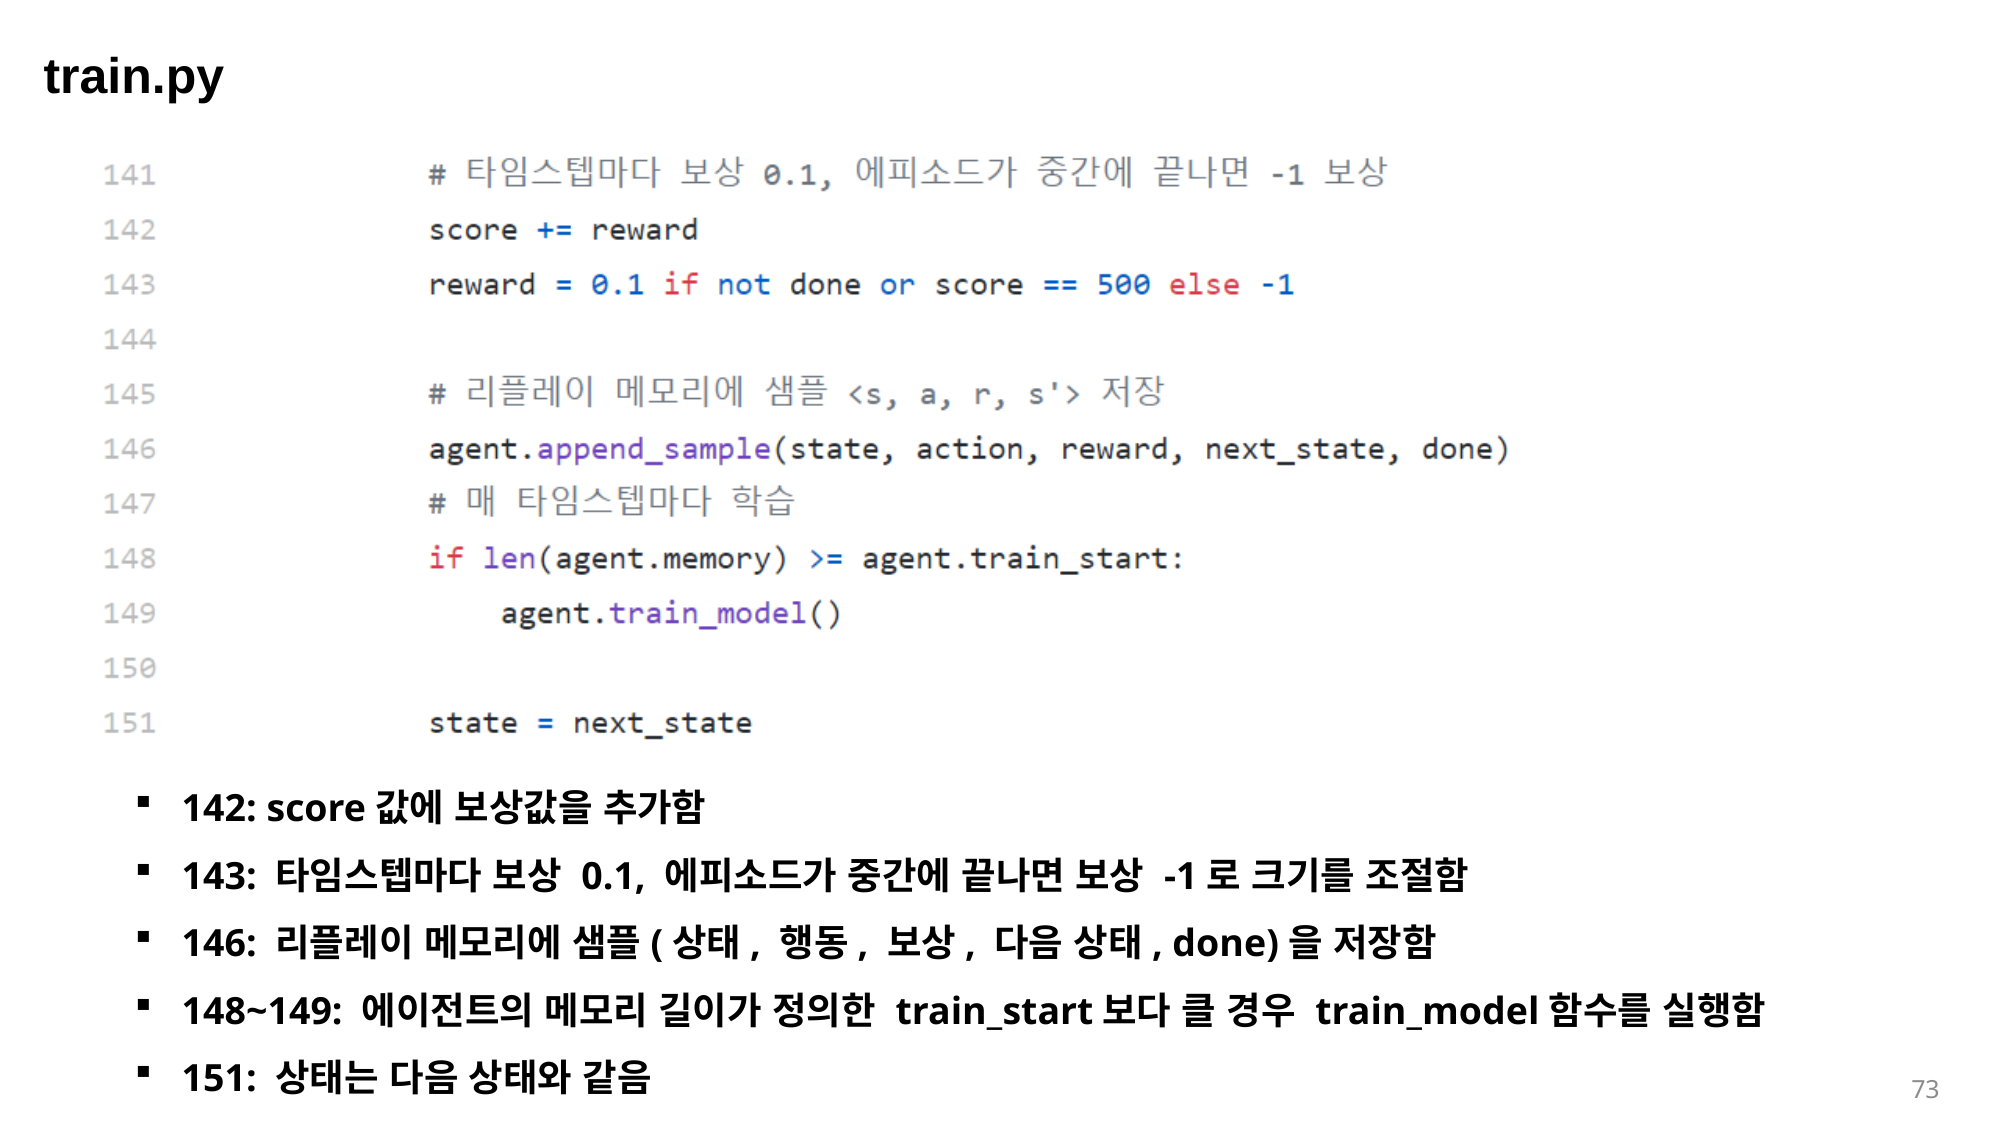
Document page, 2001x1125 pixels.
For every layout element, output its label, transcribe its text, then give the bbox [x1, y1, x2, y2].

picture [69, 146, 1536, 755]
text_box 142: score값에 보상값을 추가함 143: 타임스텝마다 보상 0.1, 에피소드가 중간에 끝나면 보상 -1로 크기를 조절함 146: 리플레이 메모리에 샘플(상태, 행동, 보상, 다음 상태, done)을 저장함 148~149: 에이전트의 메모리 길이가 정의한 train_start보다 클 경우 train_model함수를 실행함 151: 상태는 다음 상태와 같음 [119, 754, 1945, 1107]
slide_number 72 [1504, 1060, 1955, 1121]
text_box train.py [28, 36, 1945, 112]
